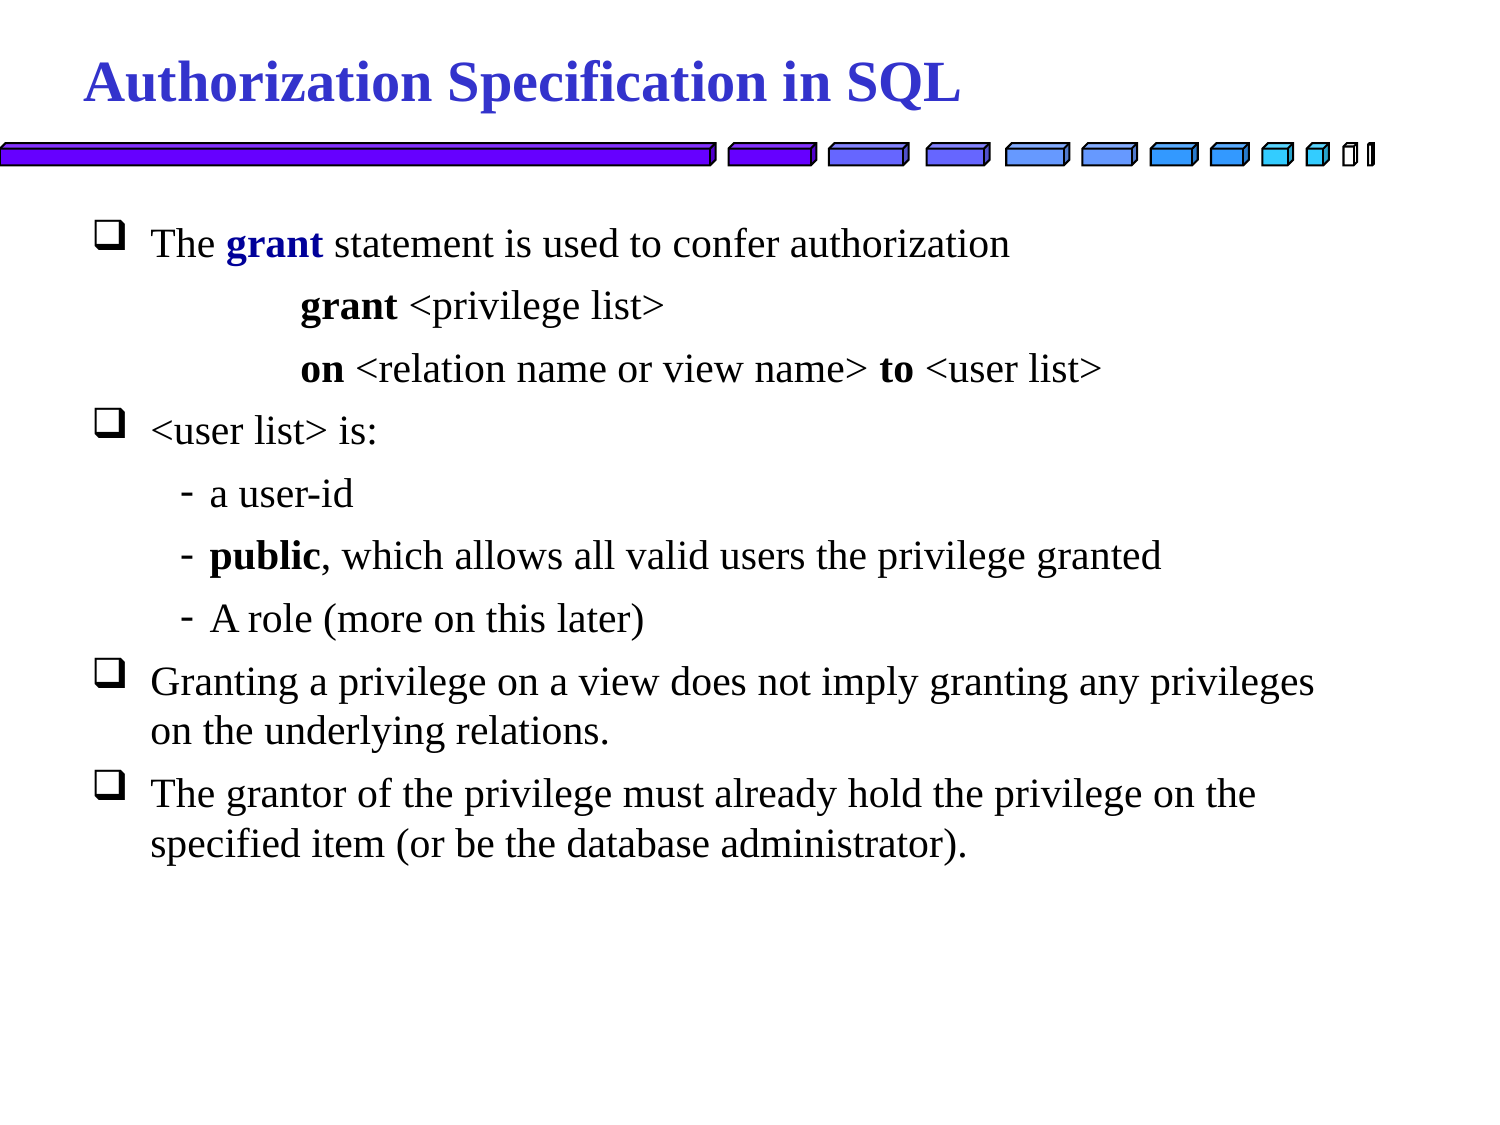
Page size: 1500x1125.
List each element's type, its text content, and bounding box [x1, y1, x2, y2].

list The grant statement is used to confer authorization grant <privilege list> on <relation name or view name> to <user list> <user list> is: a user-id public, which allows all valid users the privilege granted A role (more on this later) Granting a privilege on a view does not imply granting any privileges on the underlying relations. The grantor of the privilege must already hold the privilege on the specified item (or be the database administrator). [76, 208, 1370, 1059]
title Authorization Specification in SQL [67, 18, 1433, 138]
